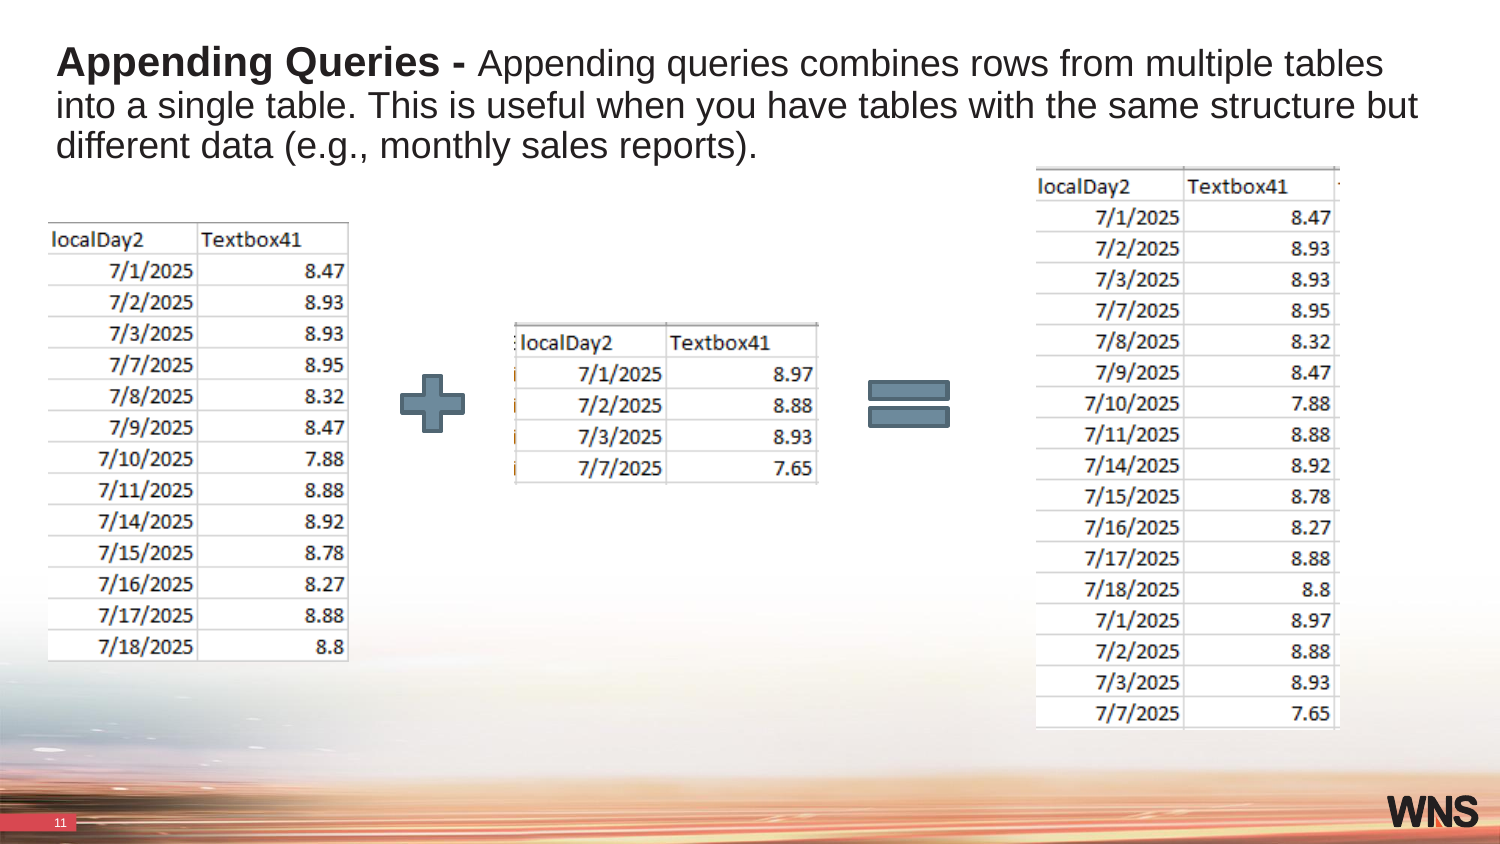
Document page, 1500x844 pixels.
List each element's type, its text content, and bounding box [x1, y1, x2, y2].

title Appending Queries - Appending queries combines rows from multiple tables into a single table. This is useful when you have tables with the same structure but different data (e.g., monthly sales reports). [48, 39, 1458, 220]
text_box [400, 374, 465, 433]
text_box [868, 406, 950, 428]
text_box [868, 380, 950, 401]
picture [0, 0, 1500, 844]
